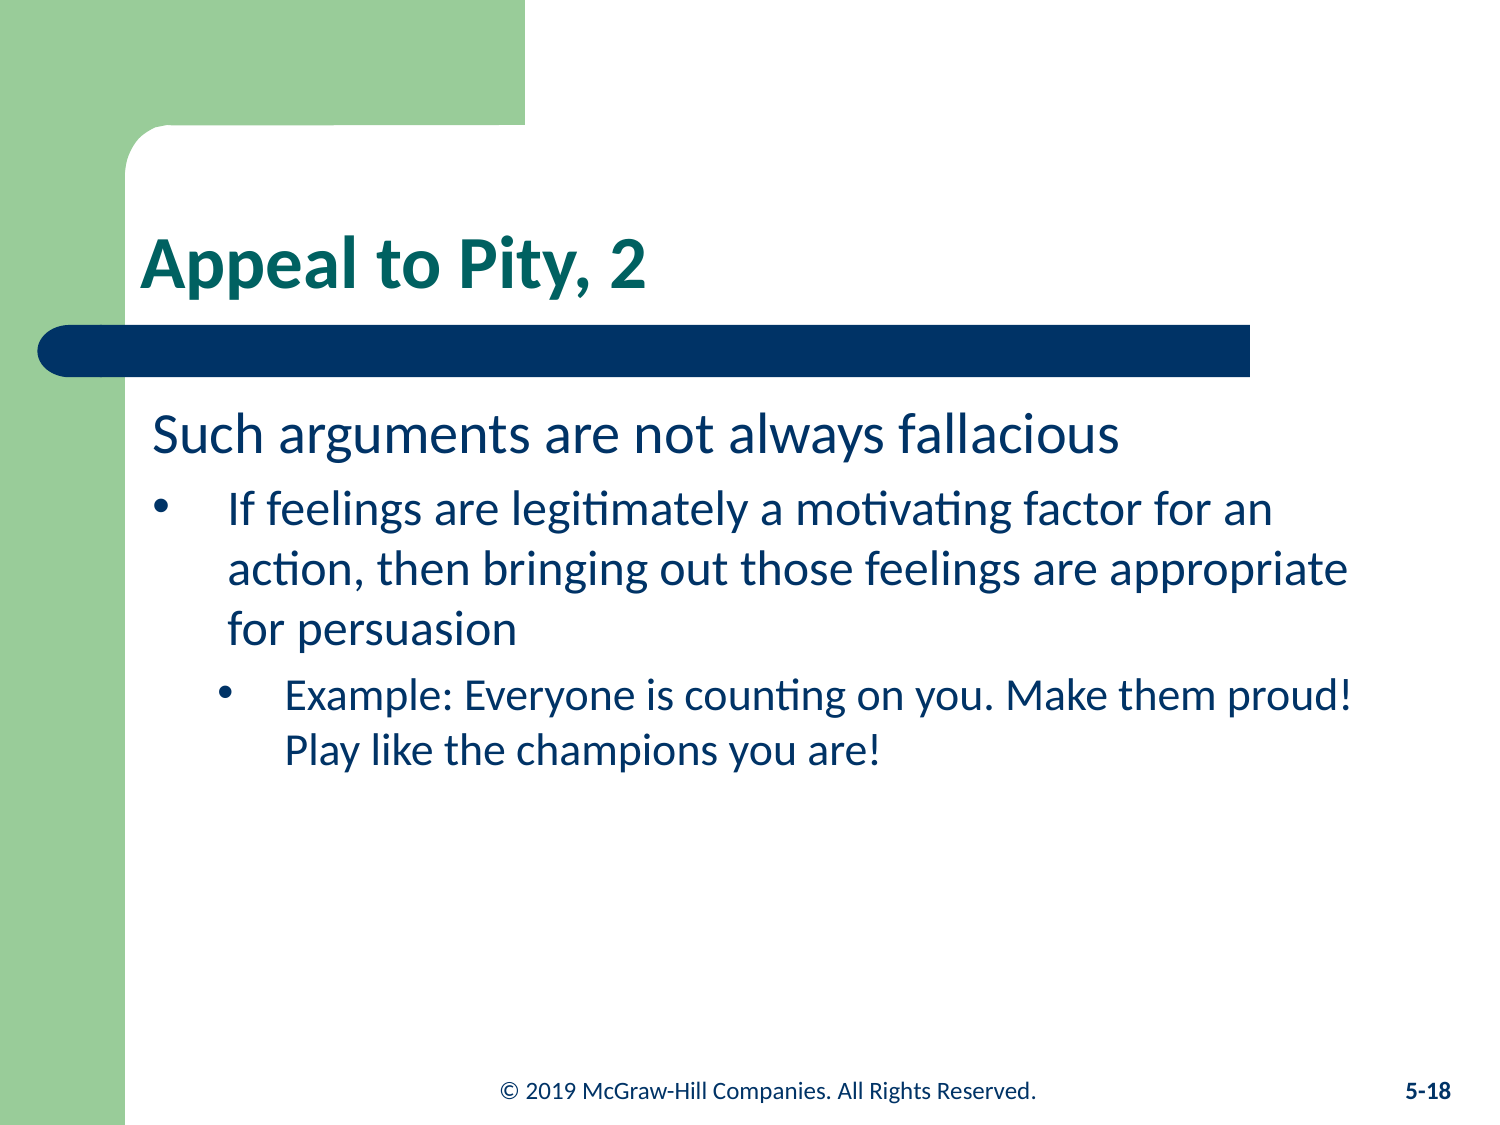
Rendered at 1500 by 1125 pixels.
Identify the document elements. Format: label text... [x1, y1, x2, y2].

list Such arguments are not always fallacious If feelings are legitimately a motivating factor for an action, then bringing out those feelings are appropriate for persuasion Example: Everyone is counting on you. Make them proud! Play like the champions you are! [137, 387, 1400, 999]
title Appeal to Pity, 2 [125, 125, 1425, 313]
